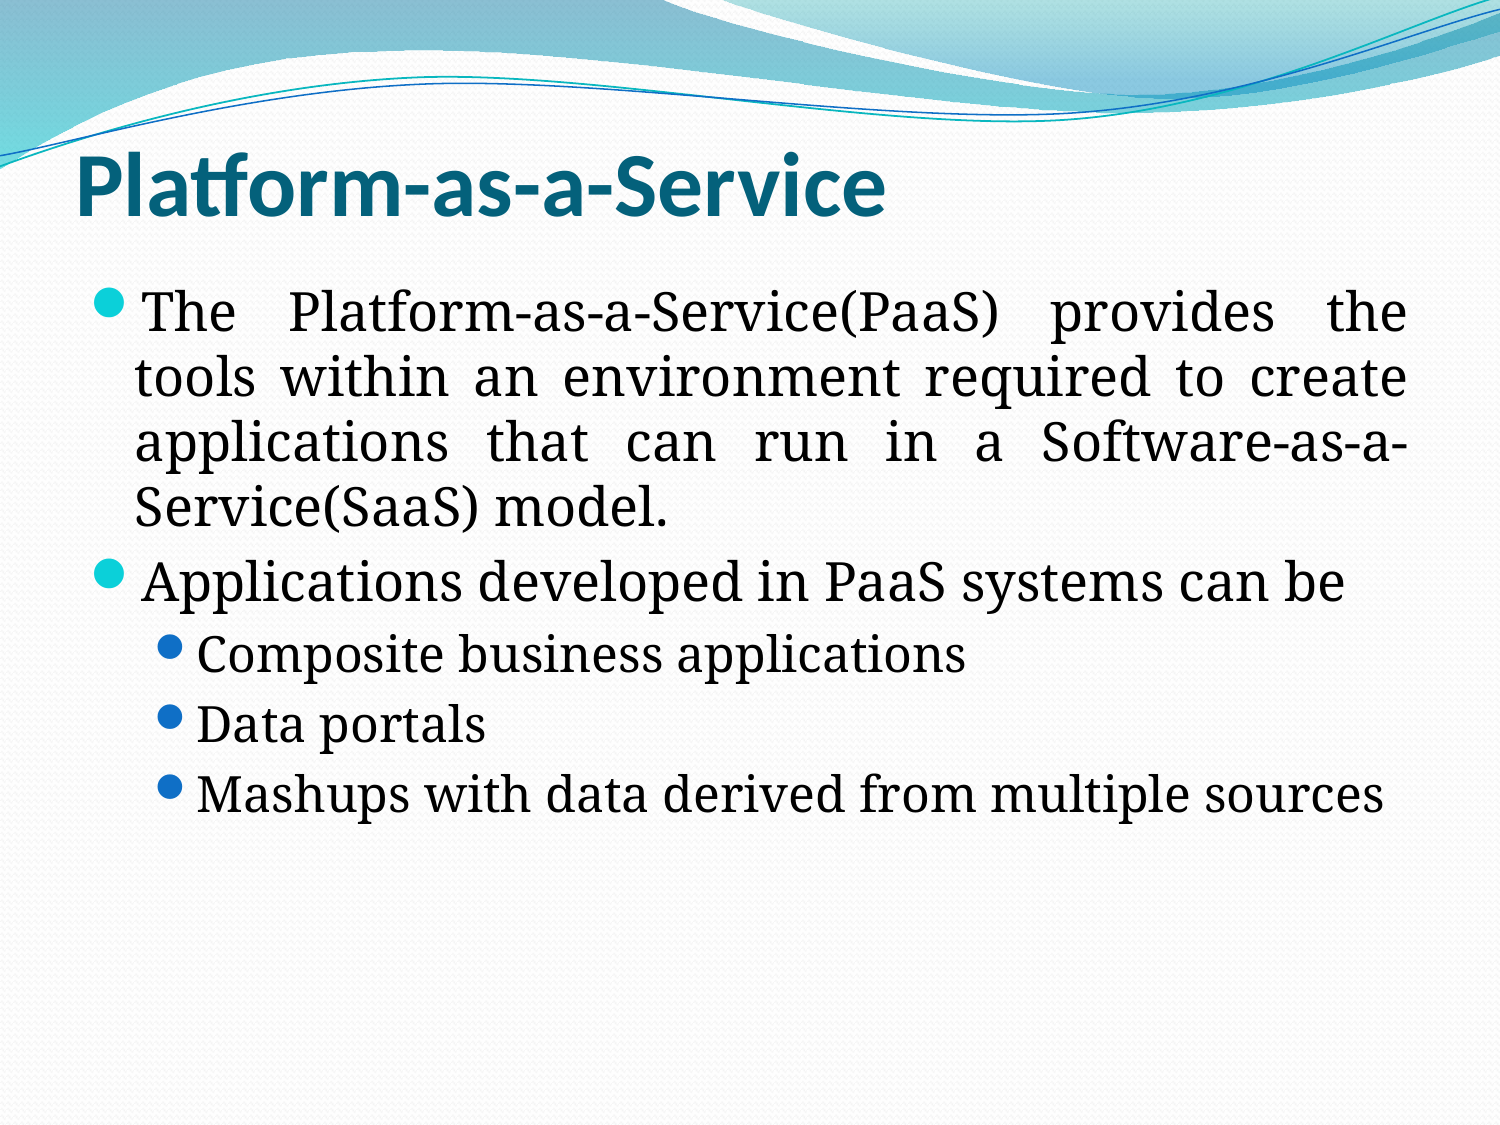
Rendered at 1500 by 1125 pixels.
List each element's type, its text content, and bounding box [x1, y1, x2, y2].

title Platform-as-a-Service [75, 115, 1425, 235]
list The Platform-as-a-Service(PaaS) provides the tools within an environment required to create applications that can run in a Software-as-a-Service(SaaS) model. Applications developed in PaaS systems can be Composite business applications Data portals Mashups with data derived from multiple sources [75, 269, 1425, 1038]
